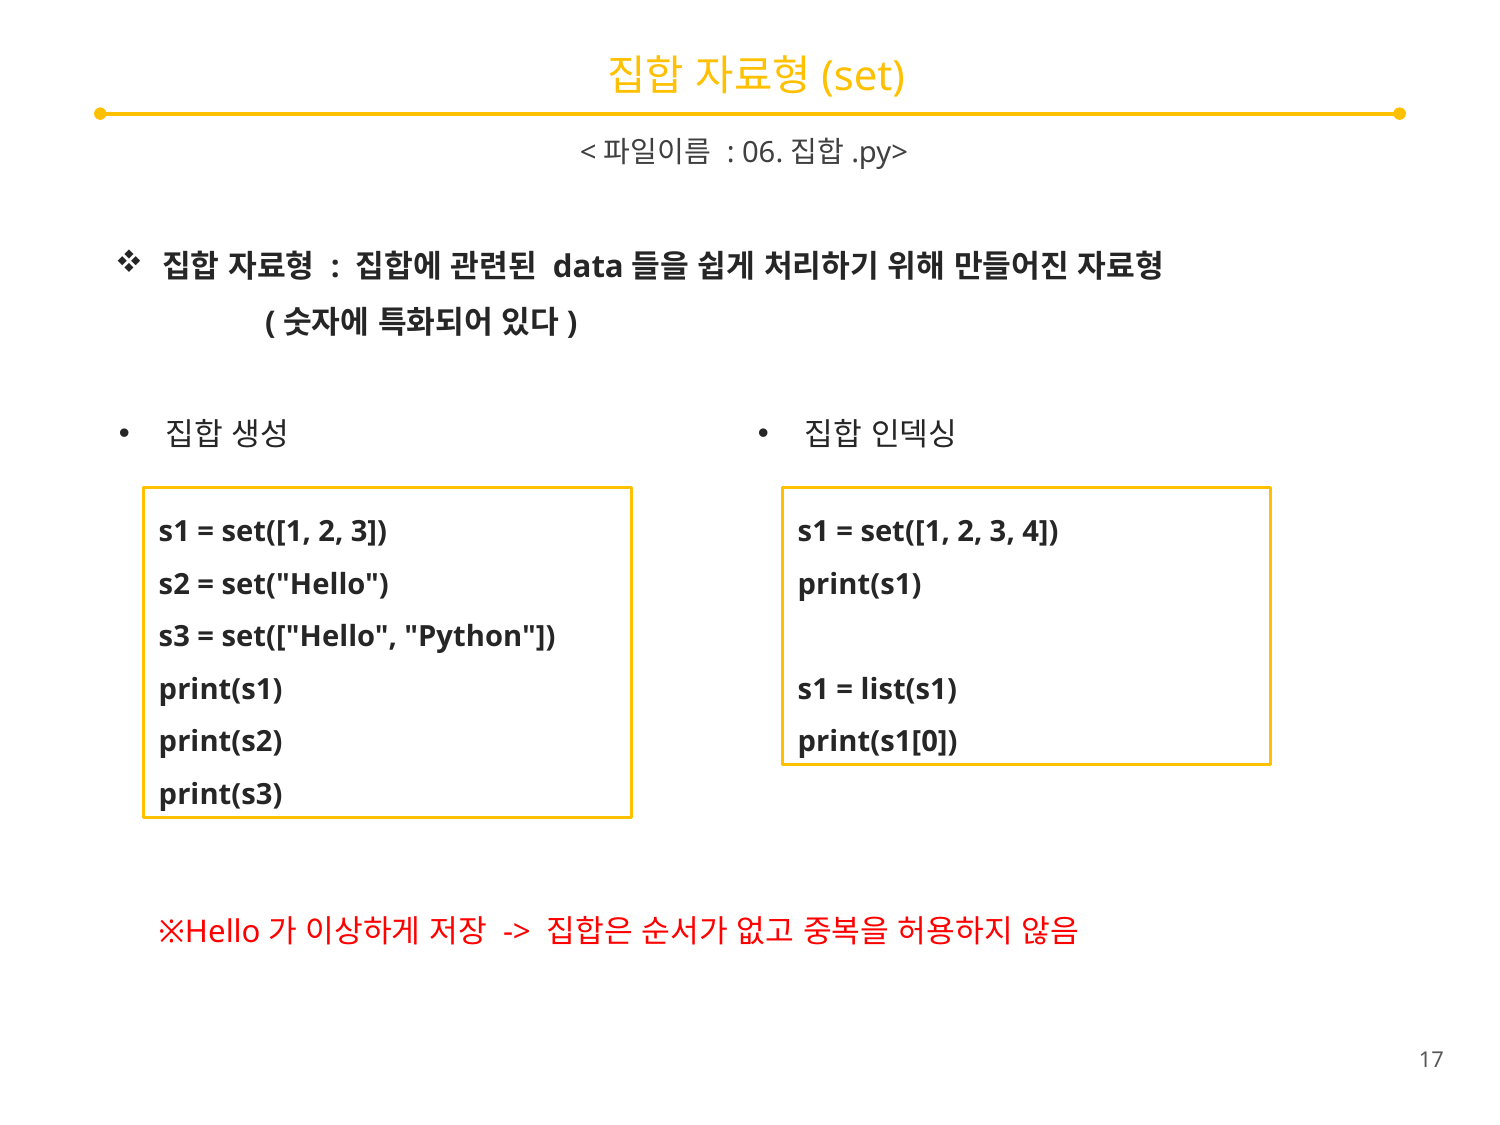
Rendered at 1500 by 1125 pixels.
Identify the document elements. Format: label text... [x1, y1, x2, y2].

text_box 집합 자료형 : 집합에 관련된 data들을 쉽게 처리하기 위해 만들어진 자료형 (숫자에 특화되어 있다) [100, 219, 1388, 348]
text_box 집합 인덱싱 [743, 388, 1494, 459]
text_box 집합 생성 [104, 388, 743, 459]
text_box ※Hello가 이상하게 저장 -> 집합은 순서가 없고 중복을 허용하지 않음 [143, 885, 1113, 957]
text_box <파일이름 : 06.집합.py> [100, 125, 1388, 176]
text_box s1 = set([1, 2, 3, 4]) print(s1) s1 = list(s1) print(s1[0]) [782, 487, 1271, 765]
title 집합 자료형(set) [123, 45, 1388, 102]
text_box s1 = set([1, 2, 3]) s2 = set("Hello") s3 = set(["Hello", "Python"]) print(s1) print(s2) print(s3) [143, 487, 632, 818]
